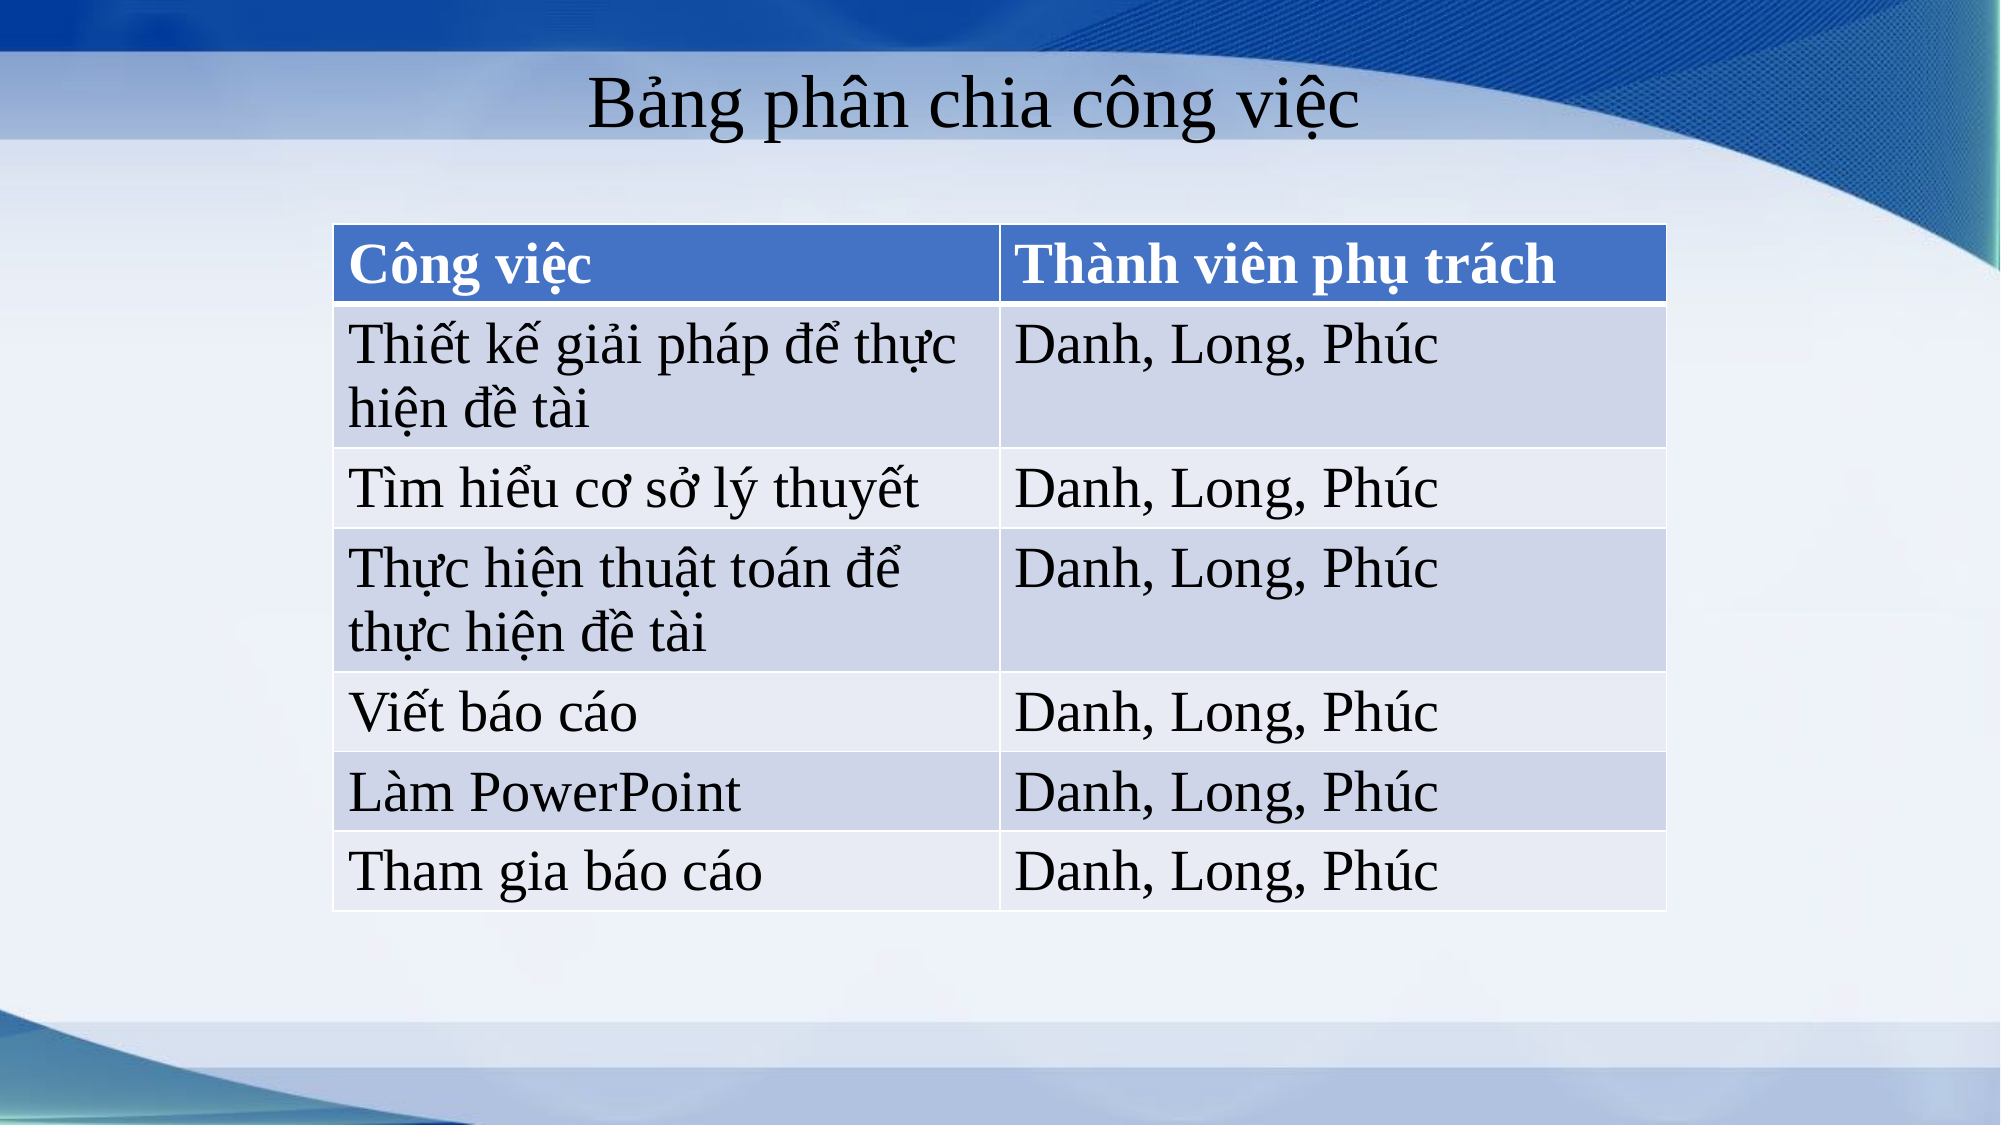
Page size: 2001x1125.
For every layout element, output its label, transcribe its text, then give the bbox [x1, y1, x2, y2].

table_header Công việc [334, 225, 999, 301]
table_header Thành viên phụ trách [1001, 225, 1666, 301]
table_cell Danh, Long, Phúc [1001, 832, 1666, 910]
picture [0, 0, 2001, 1125]
table_cell Viết báo cáo [334, 673, 999, 751]
table_cell Danh, Long, Phúc [1001, 307, 1666, 447]
table_cell Danh, Long, Phúc [1001, 449, 1666, 527]
table_cell Tham gia báo cáo [334, 832, 999, 910]
table_cell Làm PowerPoint [334, 752, 999, 830]
table_cell Thiết kế giải pháp để thực hiện đề tài [334, 307, 999, 447]
text_box Bảng phân chia công việc [284, 45, 1664, 150]
table_cell Thực hiện thuật toán để thực hiện đề tài [334, 529, 999, 671]
table_cell Danh, Long, Phúc [1001, 529, 1666, 671]
table_cell Danh, Long, Phúc [1001, 752, 1666, 830]
table_cell Danh, Long, Phúc [1001, 673, 1666, 751]
table_cell Tìm hiểu cơ sở lý thuyết [334, 449, 999, 527]
